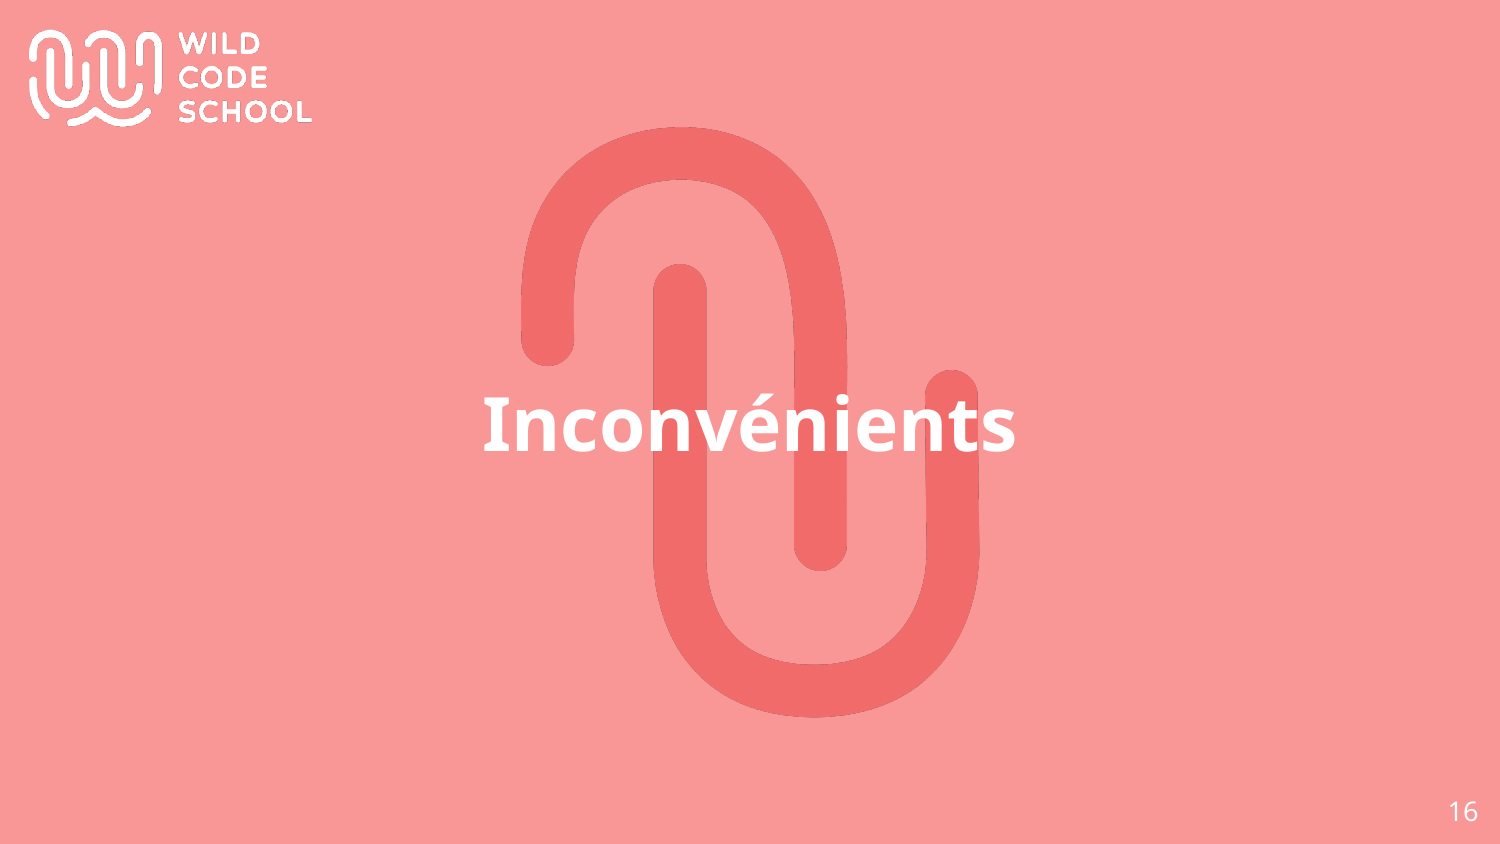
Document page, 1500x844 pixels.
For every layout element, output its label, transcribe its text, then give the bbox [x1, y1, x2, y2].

title Inconvénients [301, 293, 1199, 551]
picture [520, 551, 980, 718]
picture [29, 29, 312, 127]
slide_number ‹#› [1403, 779, 1494, 844]
picture [520, 126, 980, 293]
